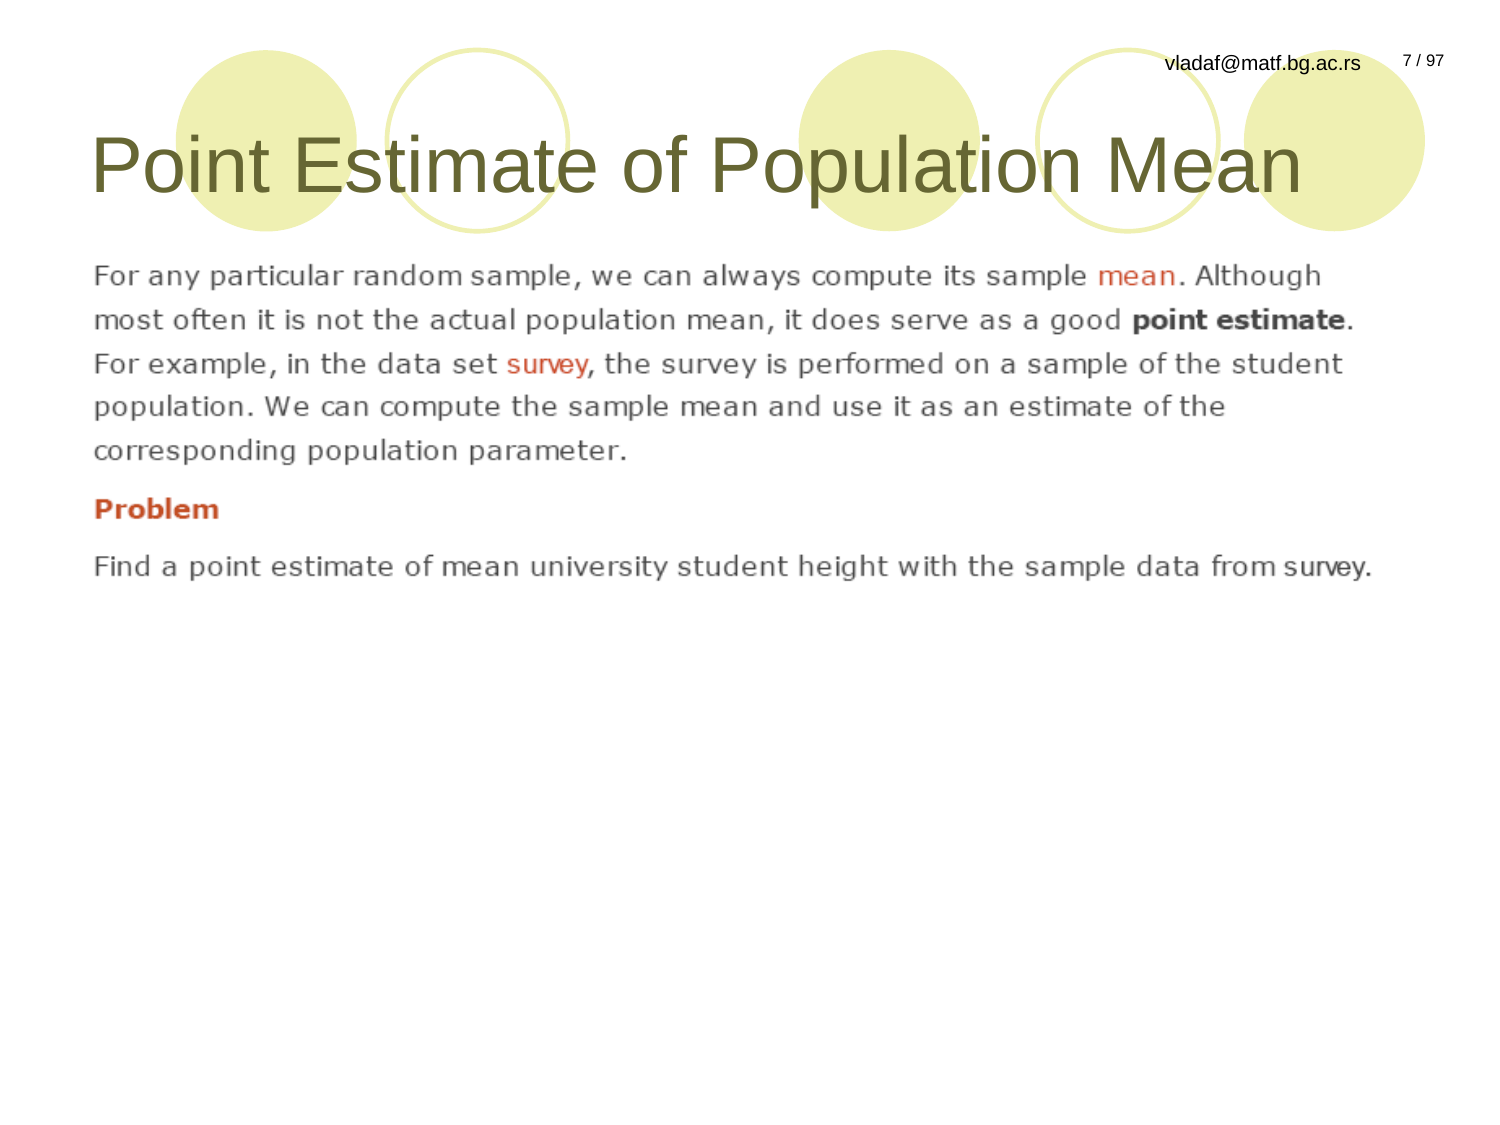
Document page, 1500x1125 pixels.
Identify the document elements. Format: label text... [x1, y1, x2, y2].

title Point Estimate of Population Mean [75, 90, 1425, 233]
picture [83, 248, 1432, 604]
